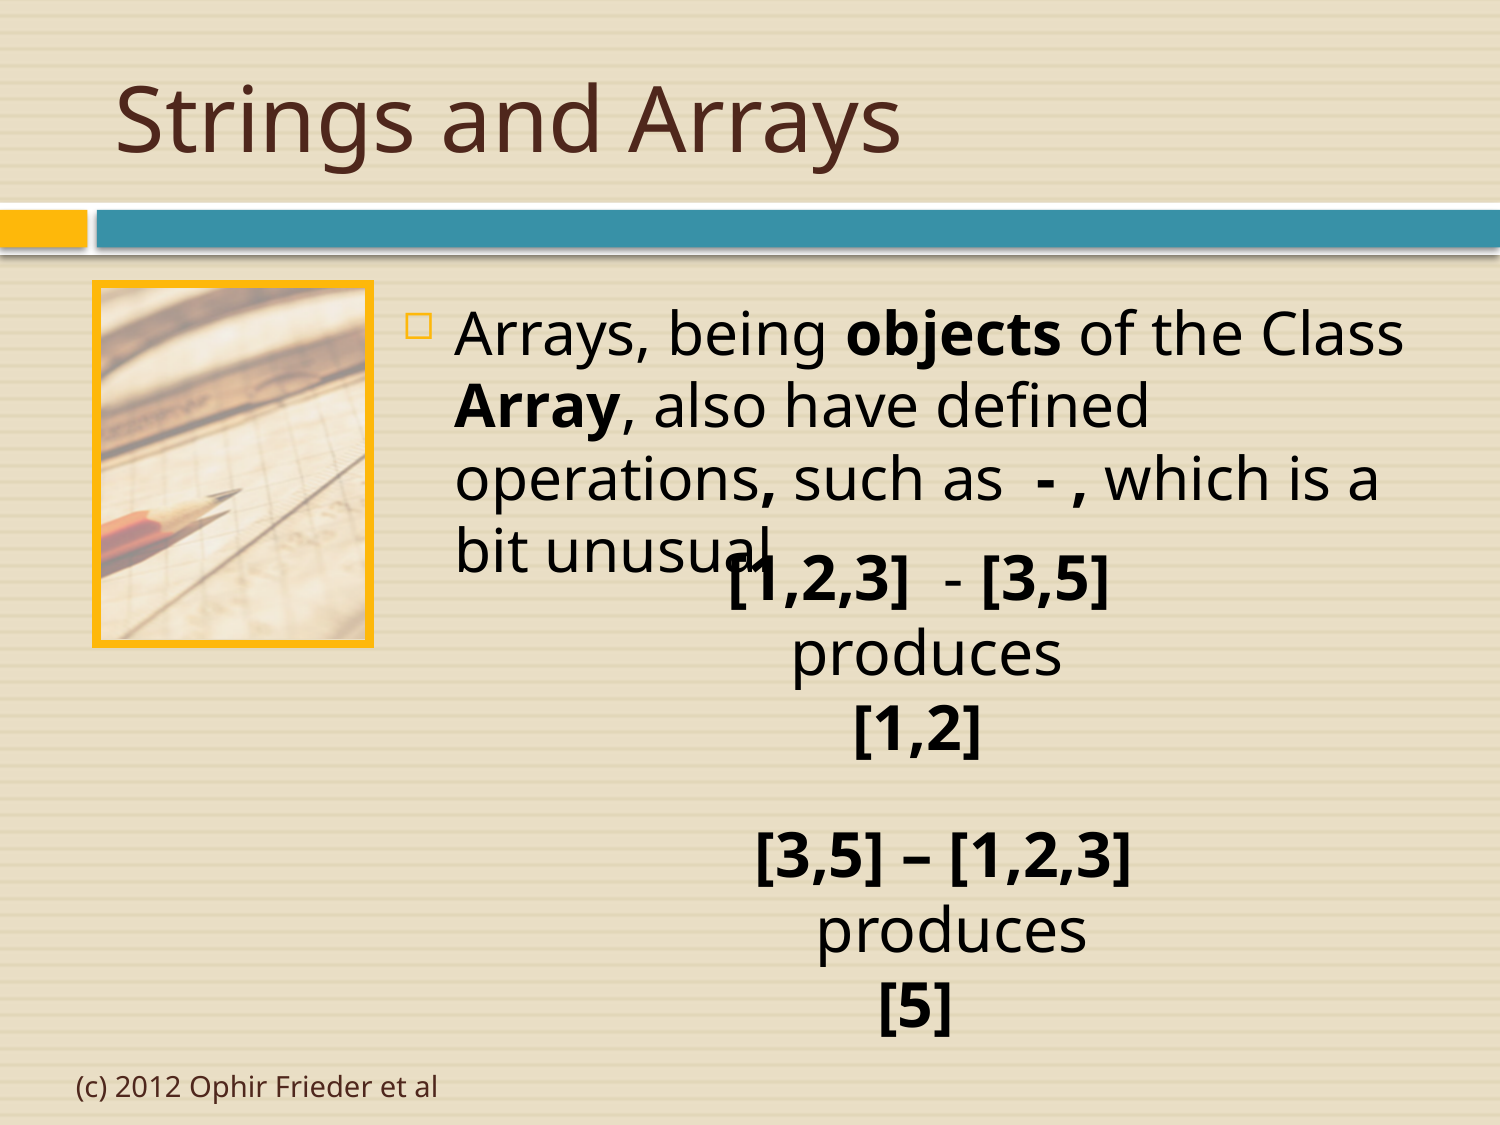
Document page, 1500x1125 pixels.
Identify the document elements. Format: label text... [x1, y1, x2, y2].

text_box [1,2,3] - [3,5] produces [1,2] [548, 530, 1306, 771]
footer (c) 2012 Ophir Frieder et al [3, 1055, 454, 1116]
title Strings and Arrays [99, 44, 1425, 188]
picture [101, 288, 365, 640]
text_box [3,5] – [1,2,3] produces [5] [573, 808, 1331, 1048]
list Arrays, being objects of the Class Array, also have defined operations, such as - , which is a bit unusual [387, 287, 1438, 1013]
